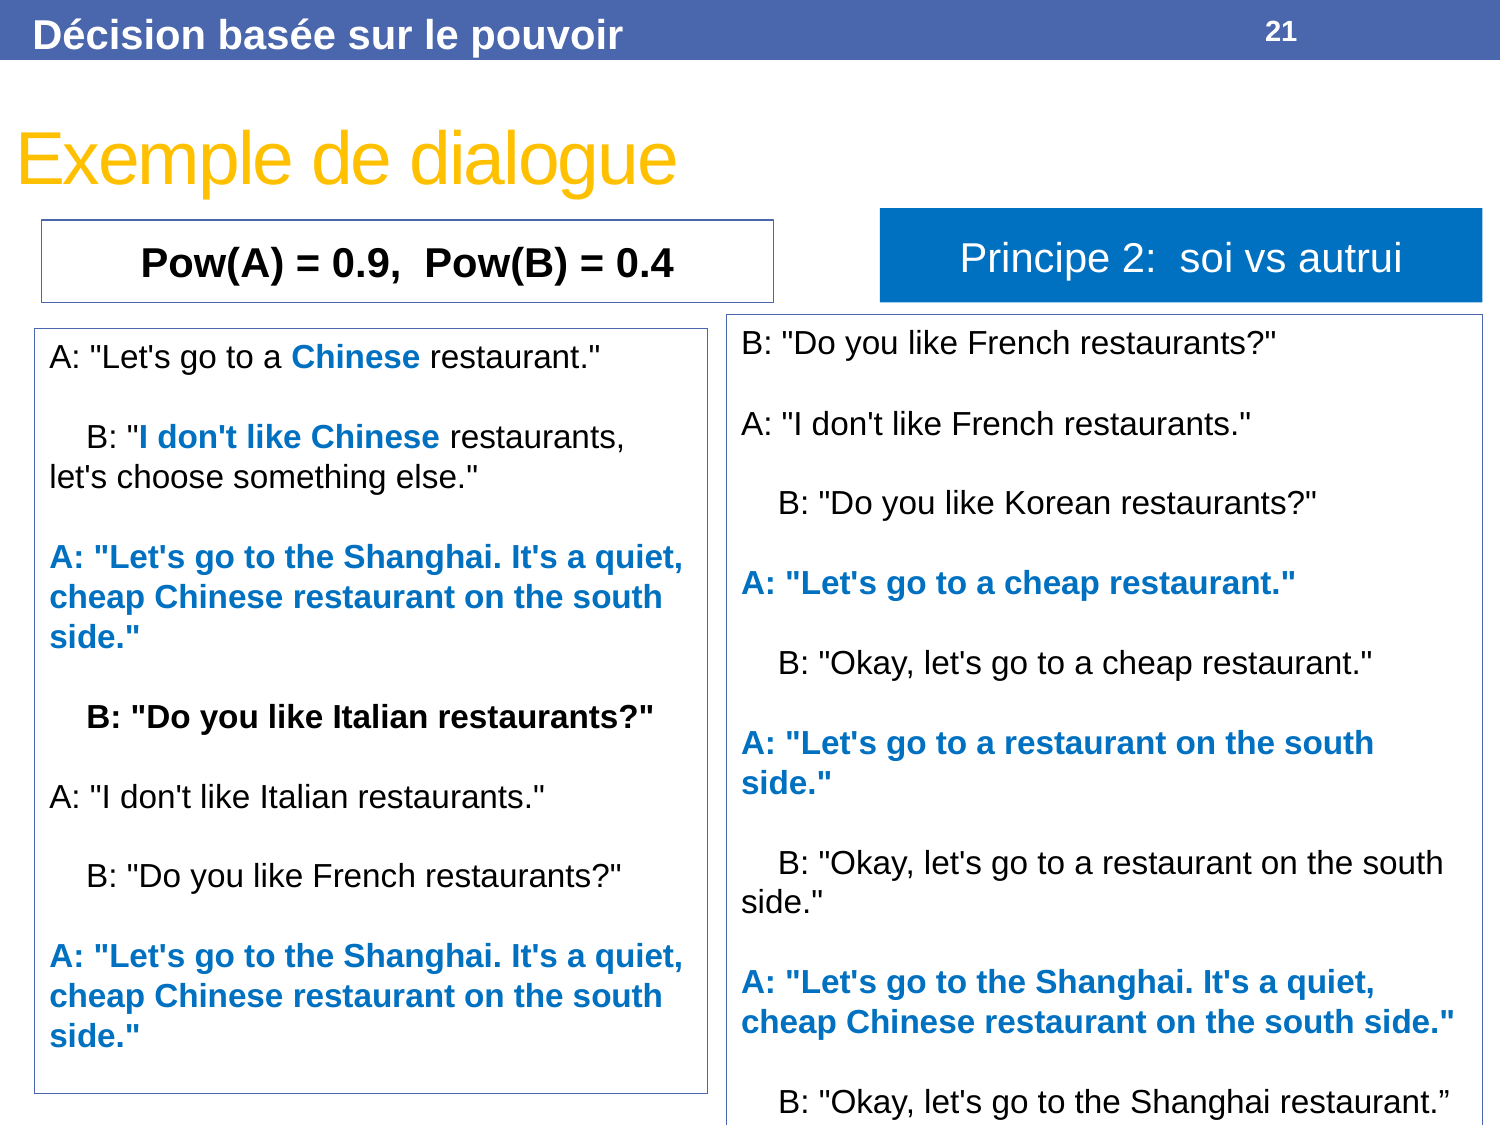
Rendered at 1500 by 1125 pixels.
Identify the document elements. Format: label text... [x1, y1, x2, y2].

list A: "Let's go to a Chinese restaurant." B: "I don't like Chinese restaurants, let's choose something else." A: "Let's go to the Shanghai. It's a quiet, cheap Chinese restaurant on the south side." B: "Do you like Italian restaurants?" A: "I don't like Italian restaurants." B: "Do you like French restaurants?" A: "Let's go to the Shanghai. It's a quiet, cheap Chinese restaurant on the south side." [34, 328, 708, 1094]
text_box Principe 2: soi vs autrui [878, 206, 1484, 305]
text_box Décision basée sur le pouvoir [17, 0, 639, 65]
title Exemple de dialogue [0, 60, 1471, 249]
slide_number 21 [1250, 3, 1425, 57]
text_box Pow(A) = 0.9, Pow(B) = 0.4 [39, 249, 776, 305]
text_box B: "Do you like French restaurants?" A: "I don't like French restaurants." B: "Do you like Korean restaurants?" A: "Let's go to a cheap restaurant." B: "Okay, let's go to a cheap restaurant." A: "Let's go to a restaurant on the south side." B: "Okay, let's go to a restaurant on the south side." A: "Let's go to the Shanghai. It's a quiet, cheap Chinese restaurant on the south side." B: "Okay, let's go to the Shanghai restaurant.” [726, 314, 1483, 1125]
